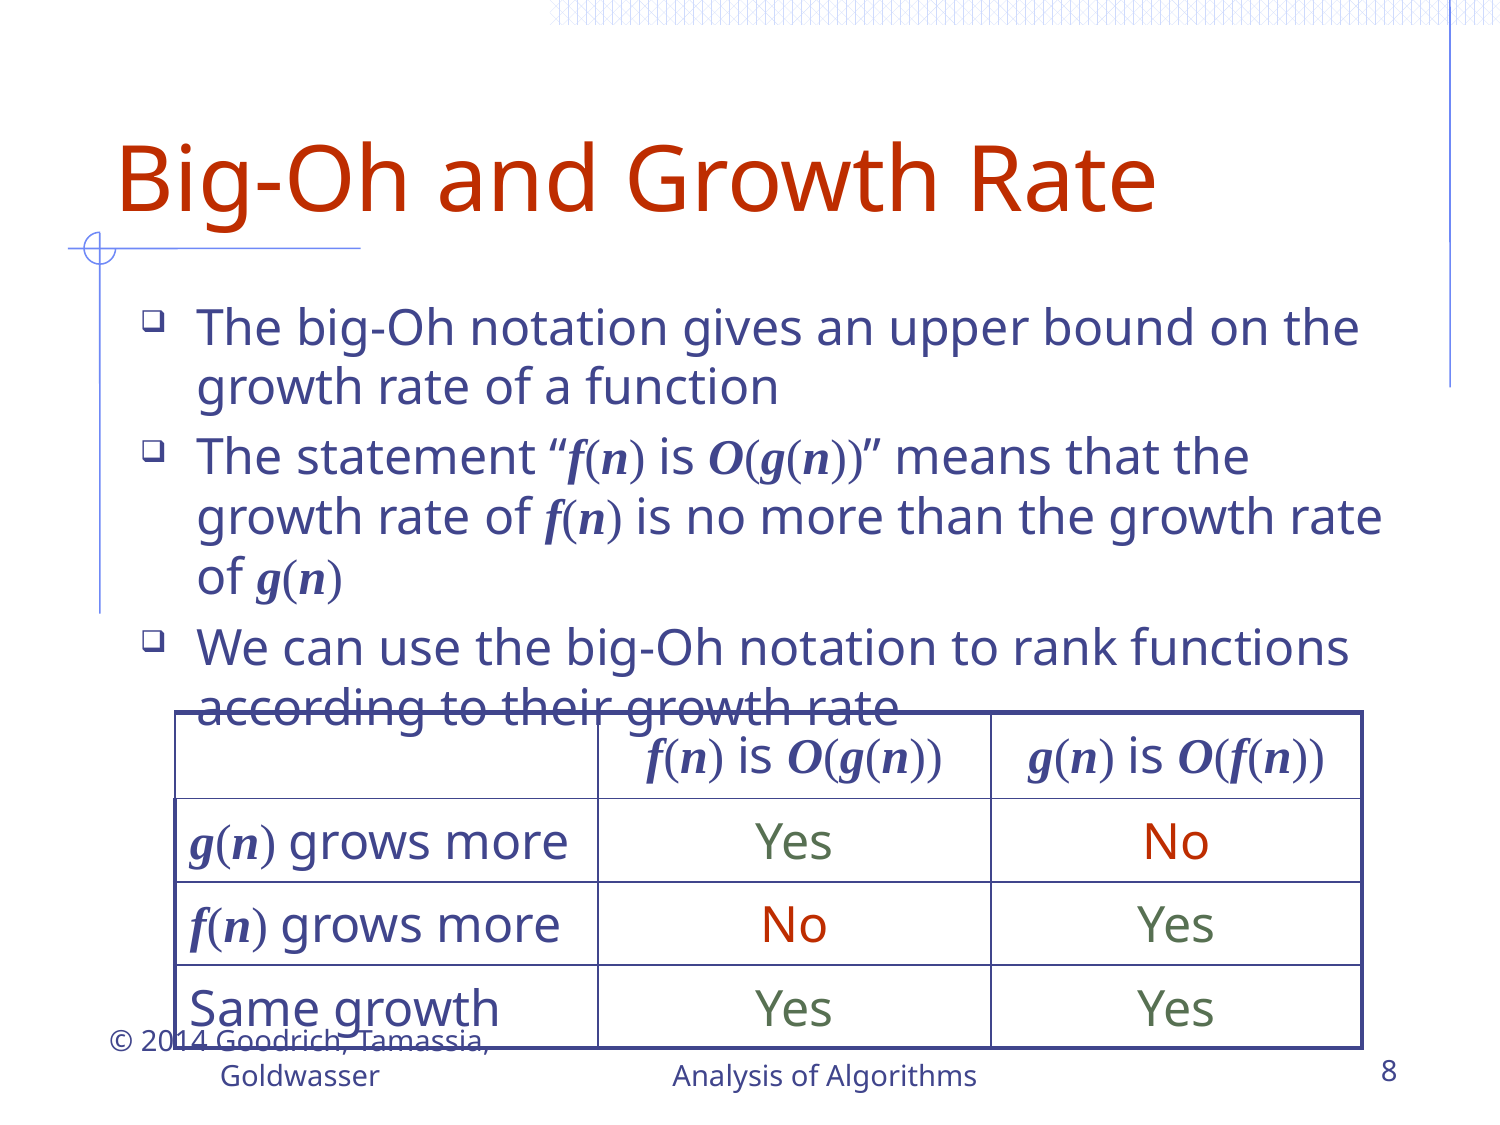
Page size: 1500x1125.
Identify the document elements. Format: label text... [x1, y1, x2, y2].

footer Analysis of Algorithms [588, 1050, 1063, 1101]
title Big-Oh and Growth Rate [99, 50, 1375, 238]
table_cell g(n) grows more [177, 799, 597, 881]
table_cell Same growth [177, 966, 597, 1046]
table_header [176, 715, 597, 798]
table_cell Yes [599, 966, 990, 1046]
table_cell Yes [992, 966, 1360, 1046]
table_header g(n) is O(f(n)) [992, 715, 1360, 798]
table_cell Yes [599, 799, 990, 881]
table_cell Yes [992, 883, 1360, 964]
slide_number © 2014 Goodrich, Tamassia, Goldwasser [12, 1024, 588, 1101]
table_cell f(n) grows more [177, 883, 597, 964]
table_cell No [599, 883, 990, 964]
table_header f(n) is O(g(n)) [599, 715, 990, 798]
list The big-Oh notation gives an upper bound on the growth rate of a function The statement “f(n) is O(g(n))” means that the growth rate of f(n) is no more than the growth rate of g(n) We can use the big-Oh notation to rank functions according to their growth rate [125, 287, 1438, 713]
slide_number 8 [1099, 1024, 1413, 1101]
table_cell No [992, 799, 1360, 881]
